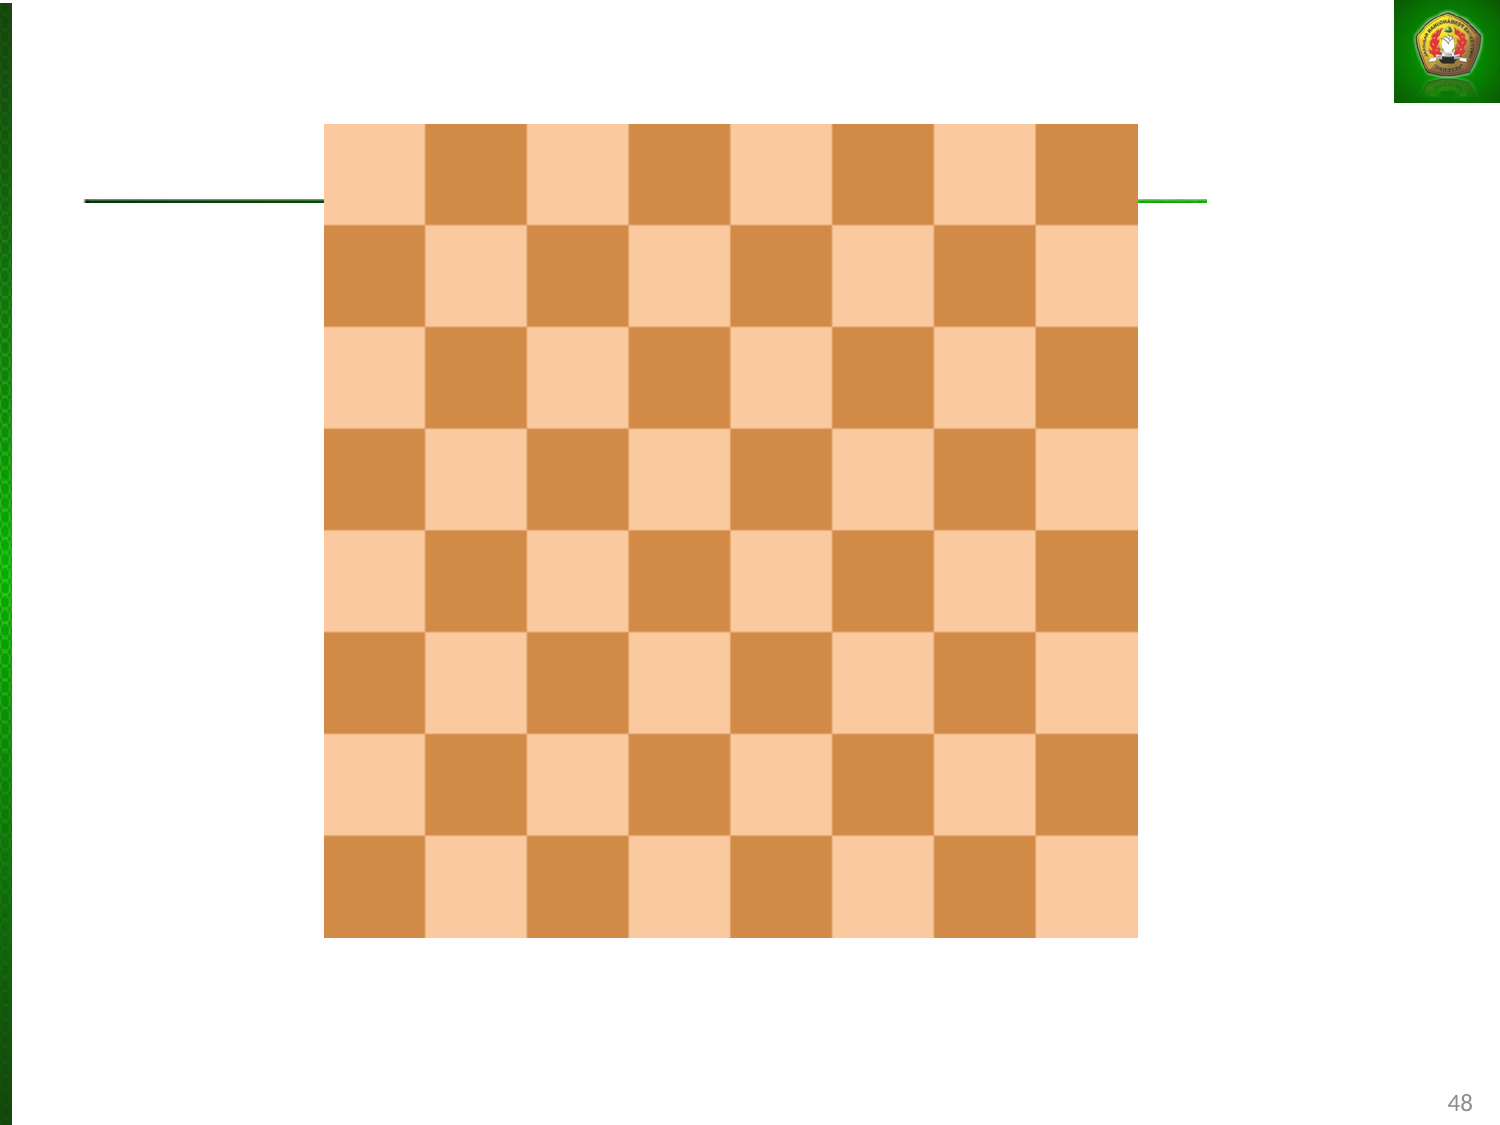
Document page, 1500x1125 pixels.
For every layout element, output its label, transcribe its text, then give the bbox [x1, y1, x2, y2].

picture [0, 3, 12, 1125]
picture [82, 124, 1207, 938]
picture [1394, 0, 1500, 103]
slide_number 48 [1148, 1078, 1489, 1125]
